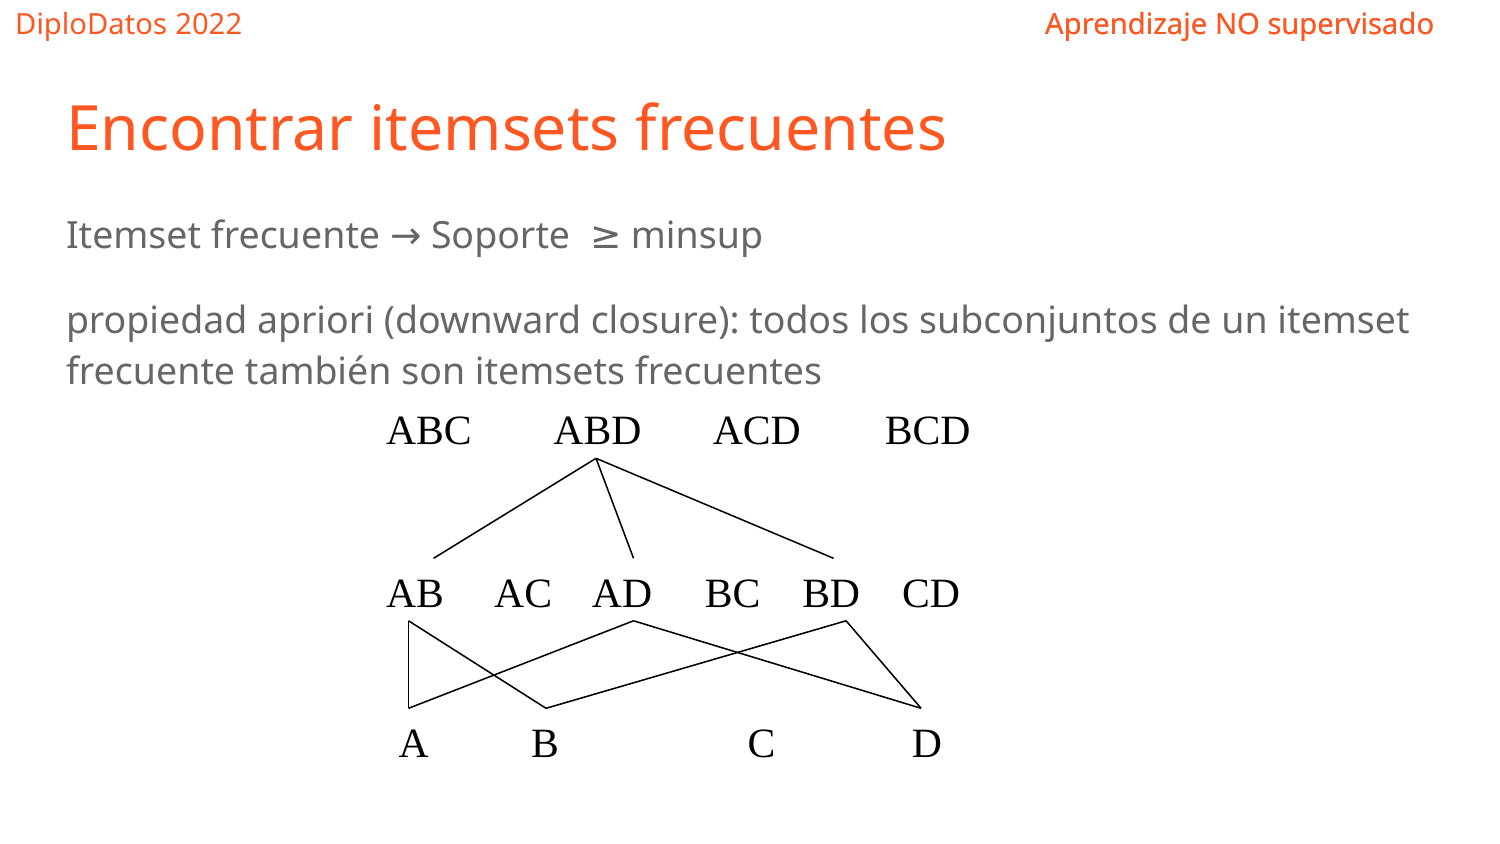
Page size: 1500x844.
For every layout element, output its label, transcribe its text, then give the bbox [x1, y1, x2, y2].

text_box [433, 458, 592, 559]
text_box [545, 620, 844, 709]
list Itemset frecuente → Soporte ≥ minsup propiedad apriori (downward closure): todos los subconjuntos de un itemset frecuente también son itemsets frecuentes [51, 189, 1449, 750]
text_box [595, 458, 834, 559]
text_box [845, 620, 922, 709]
title Encontrar itemsets frecuentes [51, 72, 1449, 167]
text_box ABC ABD ACD BCD [371, 395, 1100, 461]
text_box AB AC AD BC BD CD [371, 558, 1034, 624]
text_box A B C D [383, 708, 1046, 774]
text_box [408, 620, 544, 709]
